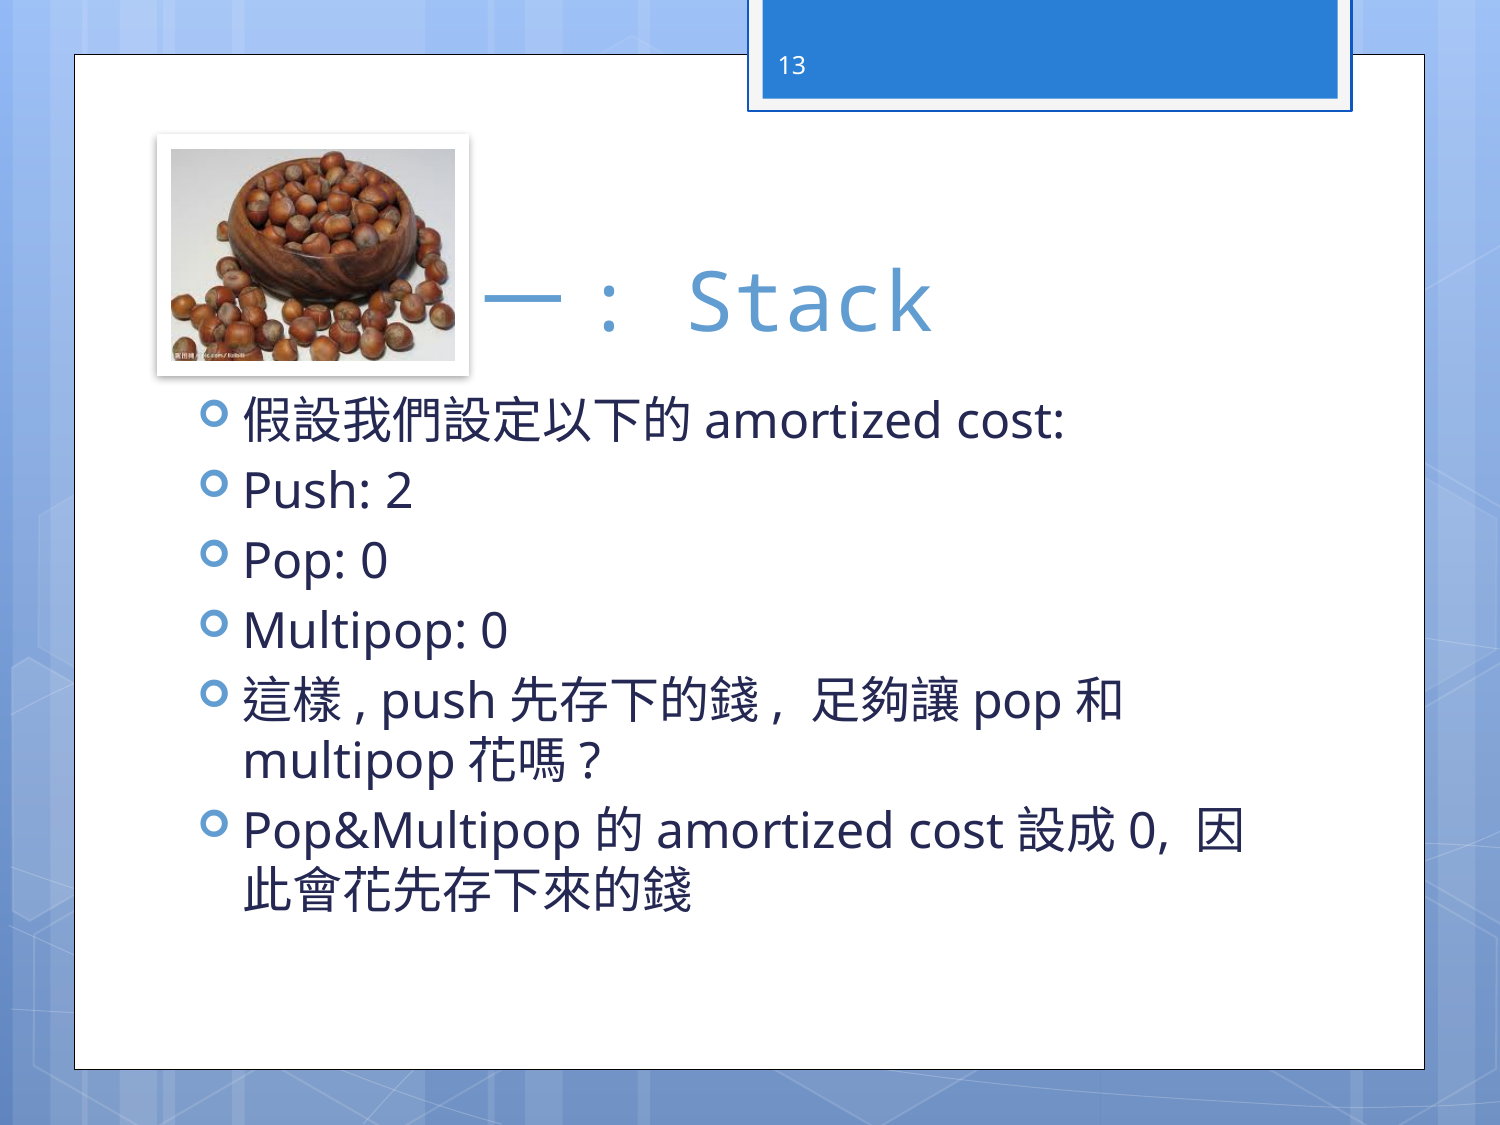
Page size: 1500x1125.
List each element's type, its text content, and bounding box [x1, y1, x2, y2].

title 一: Stack [474, 168, 1324, 357]
list 假設我們設定以下的amortized cost: Push: 2 Pop: 0 Multipop: 0 這樣, push先存下的錢, 足夠讓pop和multipop花嗎? Pop&Multipop的amortized cost設成0, 因此會花先存下來的錢 [171, 381, 1283, 957]
picture [170, 148, 455, 362]
slide_number 13 [762, 36, 982, 97]
